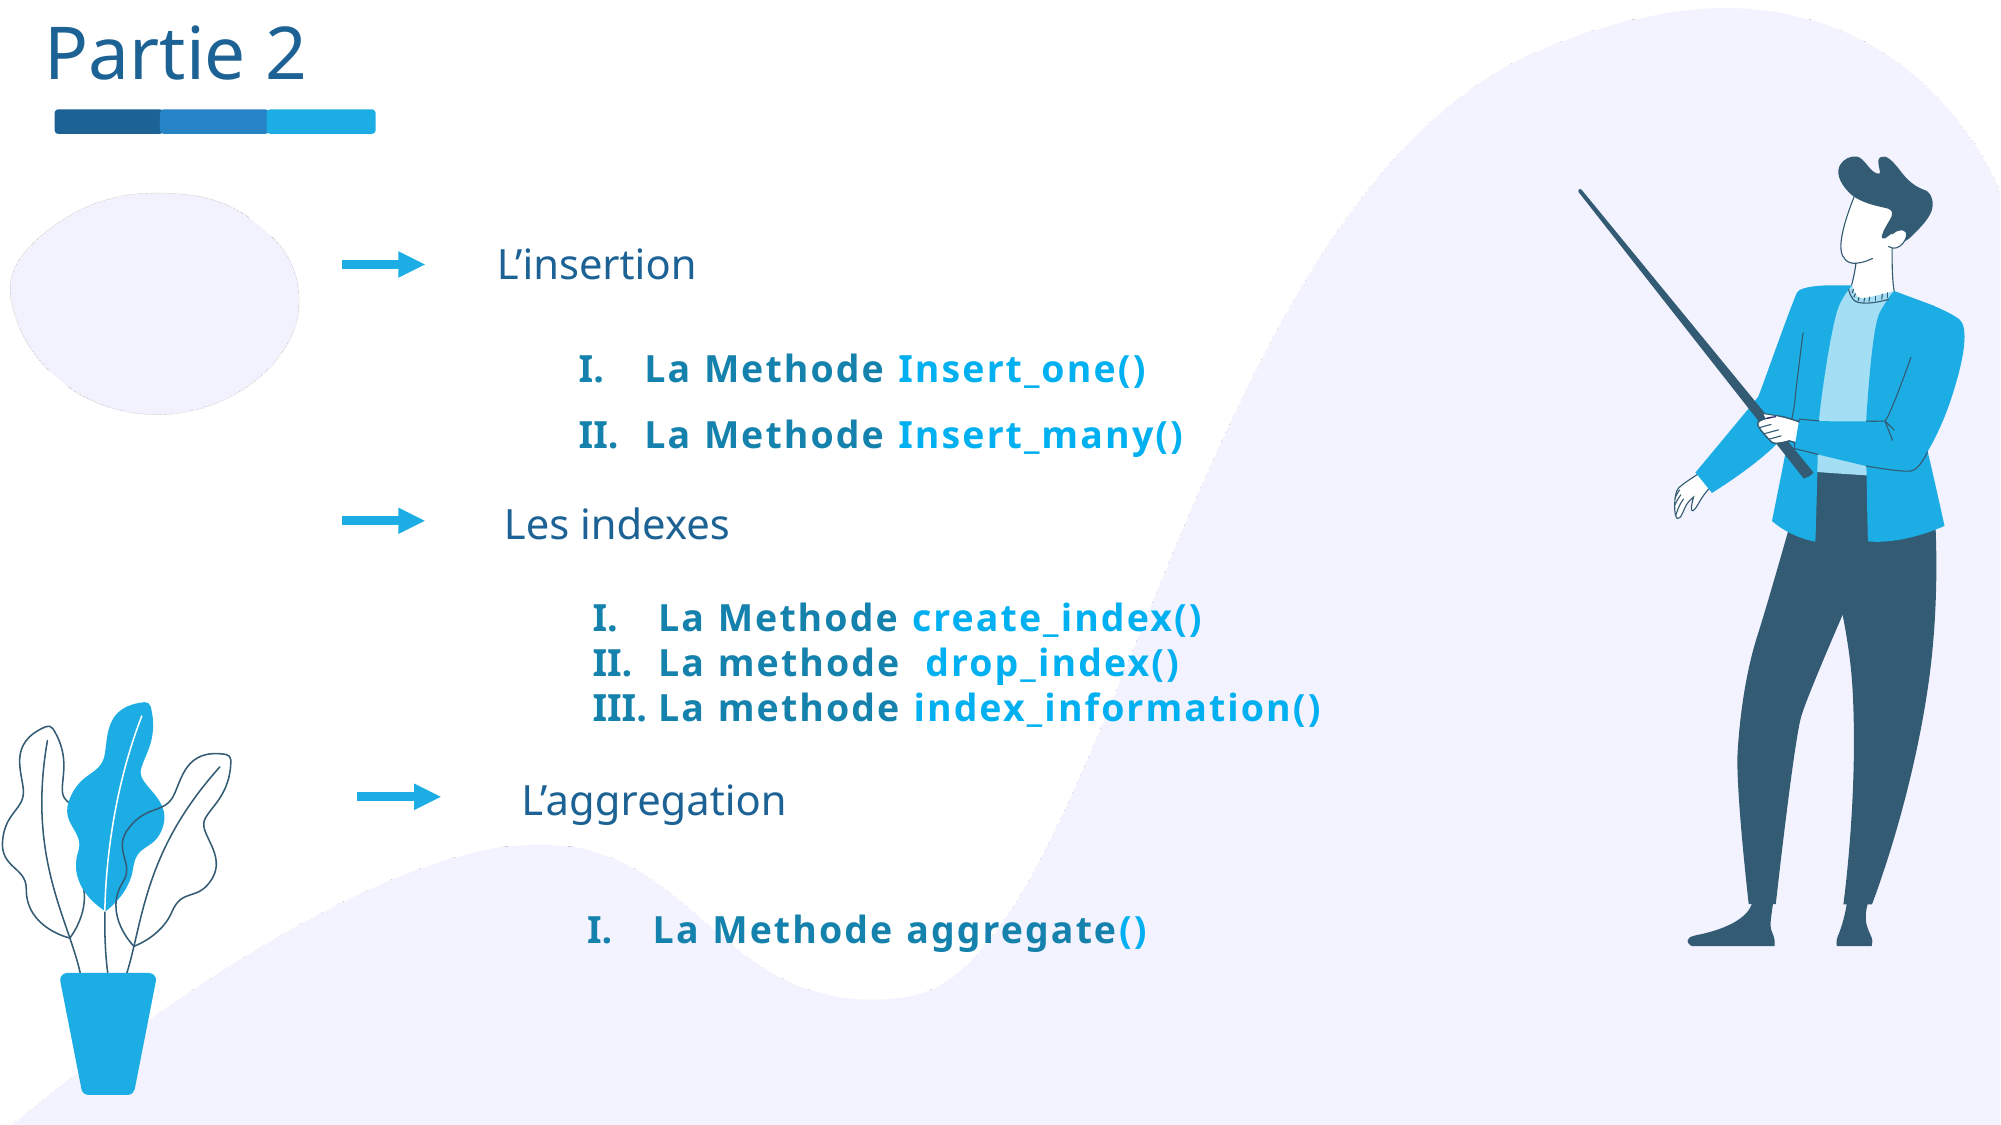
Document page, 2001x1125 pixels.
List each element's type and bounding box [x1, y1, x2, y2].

text_box [54, 109, 376, 134]
text_box [1578, 156, 1965, 947]
text_box [2, 8, 2000, 1125]
text_box [2, 702, 231, 1095]
